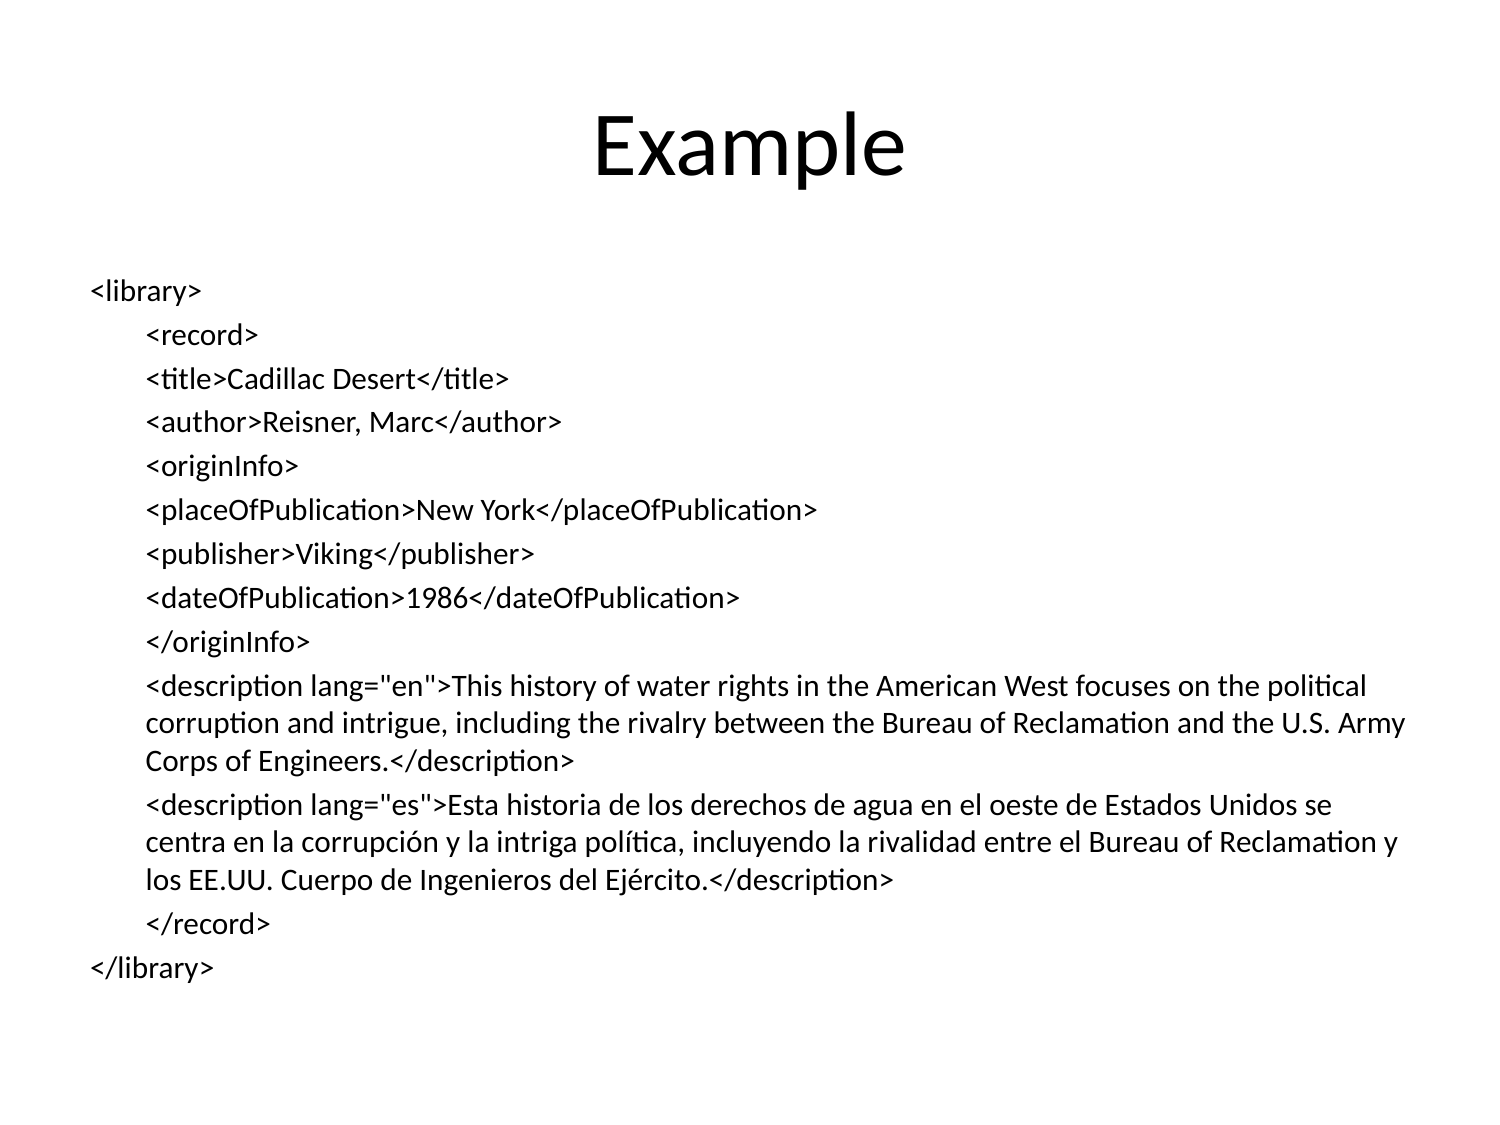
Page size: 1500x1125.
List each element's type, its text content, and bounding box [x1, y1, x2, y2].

list <library> <record> <title>Cadillac Desert</title> <author>Reisner, Marc</author> <originInfo> <placeOfPublication>New York</placeOfPublication> <publisher>Viking</publisher> <dateOfPublication>1986</dateOfPublication> </originInfo> <description lang="en">This history of water rights in the American West focuses on the political corruption and intrigue, including the rivalry between the Bureau of Reclamation and the U.S. Army Corps of Engineers.</description> <description lang="es">Esta historia de los derechos de agua en el oeste de Estados Unidos se centra en la corrupción y la intriga política, incluyendo la rivalidad entre el Bureau of Reclamation y los EE.UU. Cuerpo de Ingenieros del Ejército.</description> </record> </library> [75, 262, 1425, 1005]
title Example [75, 45, 1425, 233]
